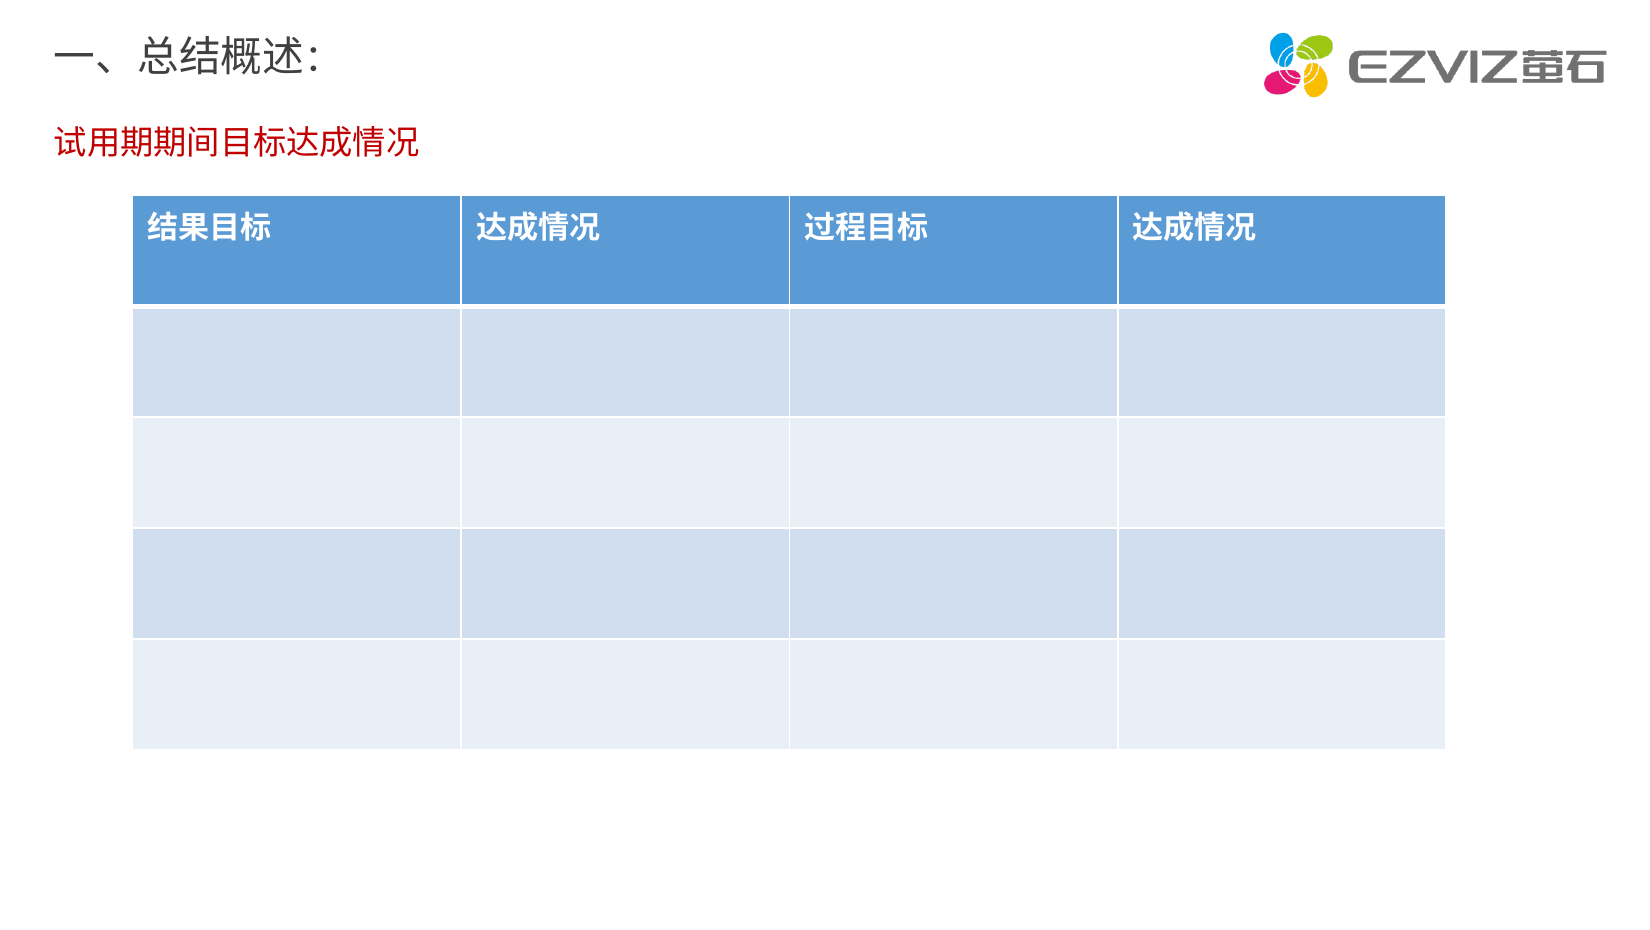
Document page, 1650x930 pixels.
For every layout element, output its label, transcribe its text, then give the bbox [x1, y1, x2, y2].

table_header 过程目标 [790, 196, 1117, 304]
table_cell [133, 418, 460, 527]
picture [1242, 16, 1624, 112]
table_cell [1119, 640, 1445, 749]
table_cell [1119, 418, 1445, 527]
table_cell [1119, 529, 1445, 638]
table_cell [133, 640, 460, 749]
table_cell [462, 640, 789, 749]
table_cell [790, 309, 1117, 416]
title 一、总结概述： 试用期期间目标达成情况 [39, 28, 1620, 196]
table_header 达成情况 [462, 196, 789, 304]
table_cell [133, 529, 460, 638]
table_cell [462, 418, 789, 527]
table_cell [1119, 309, 1445, 416]
table_cell [462, 309, 789, 416]
table_cell [790, 529, 1117, 638]
table_cell [462, 529, 789, 638]
table_header 结果目标 [133, 196, 460, 304]
table_cell [133, 309, 460, 416]
table_header 达成情况 [1119, 196, 1445, 304]
table_cell [790, 418, 1117, 527]
table_cell [790, 640, 1117, 749]
